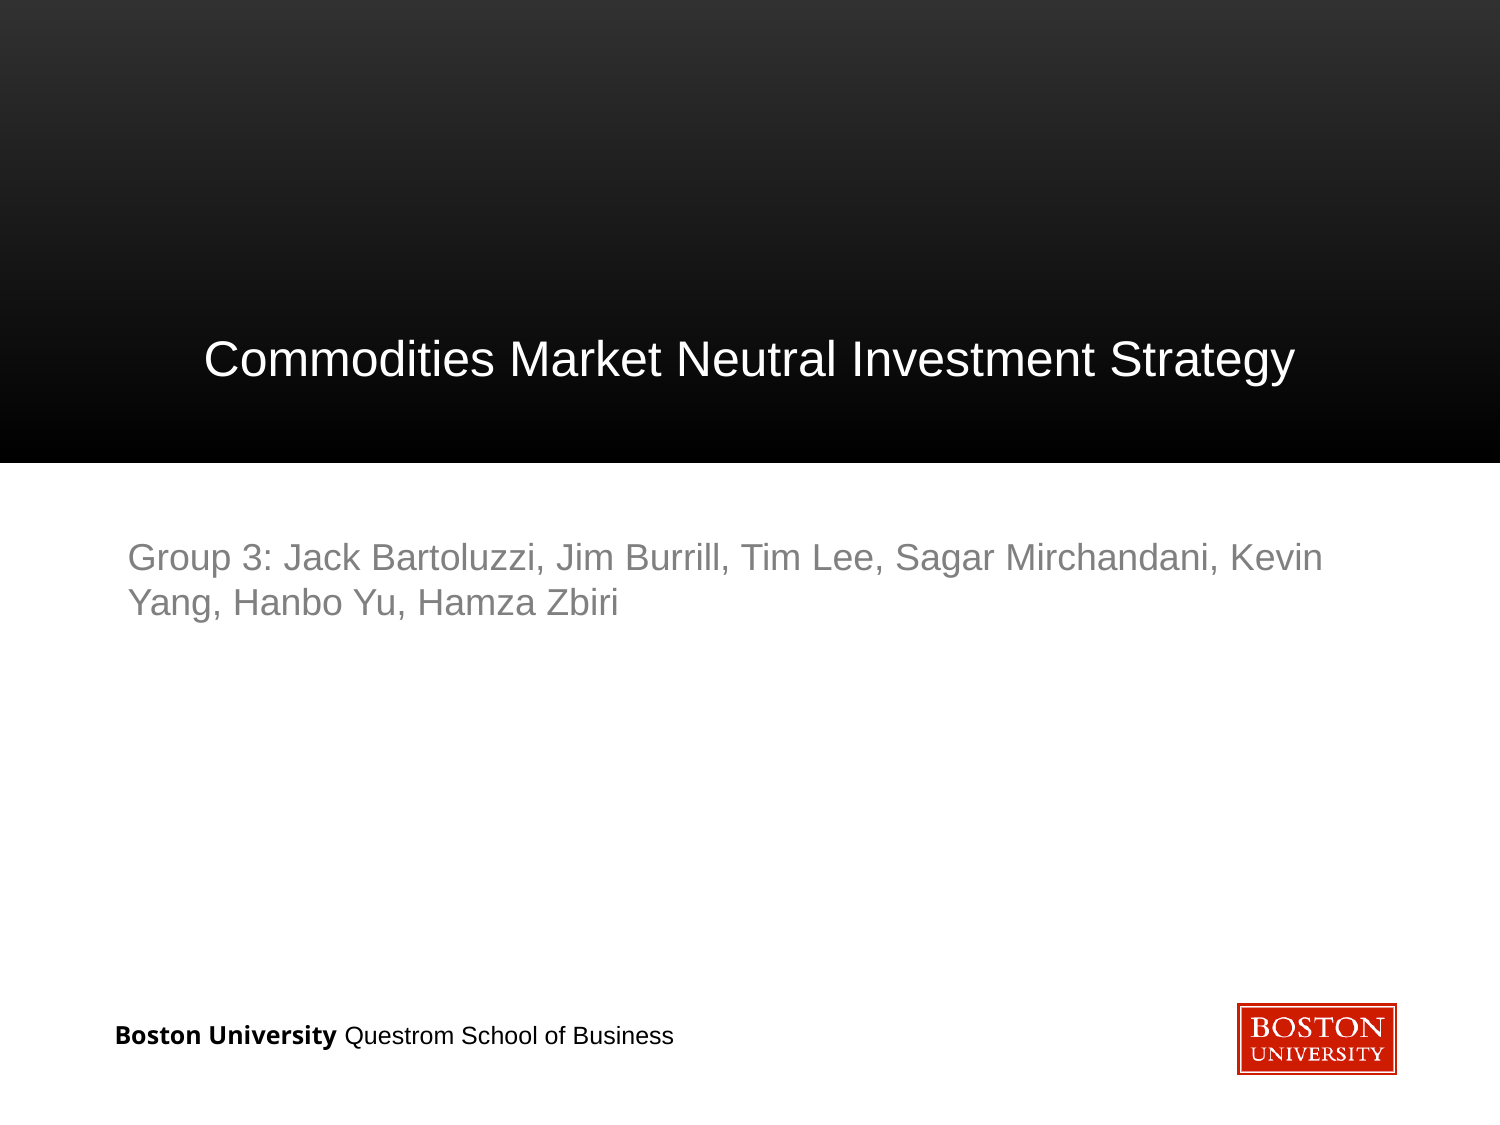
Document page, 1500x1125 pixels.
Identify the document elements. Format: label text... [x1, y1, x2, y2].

title Commodities Market Neutral Investment Strategy [112, 262, 1388, 450]
subtitle Group 3: Jack Bartoluzzi, Jim Burrill, Tim Lee, Sagar Mirchandani, Kevin Yang, Hanbo Yu, Hamza Zbiri [112, 525, 1388, 813]
picture [1237, 1003, 1397, 1075]
